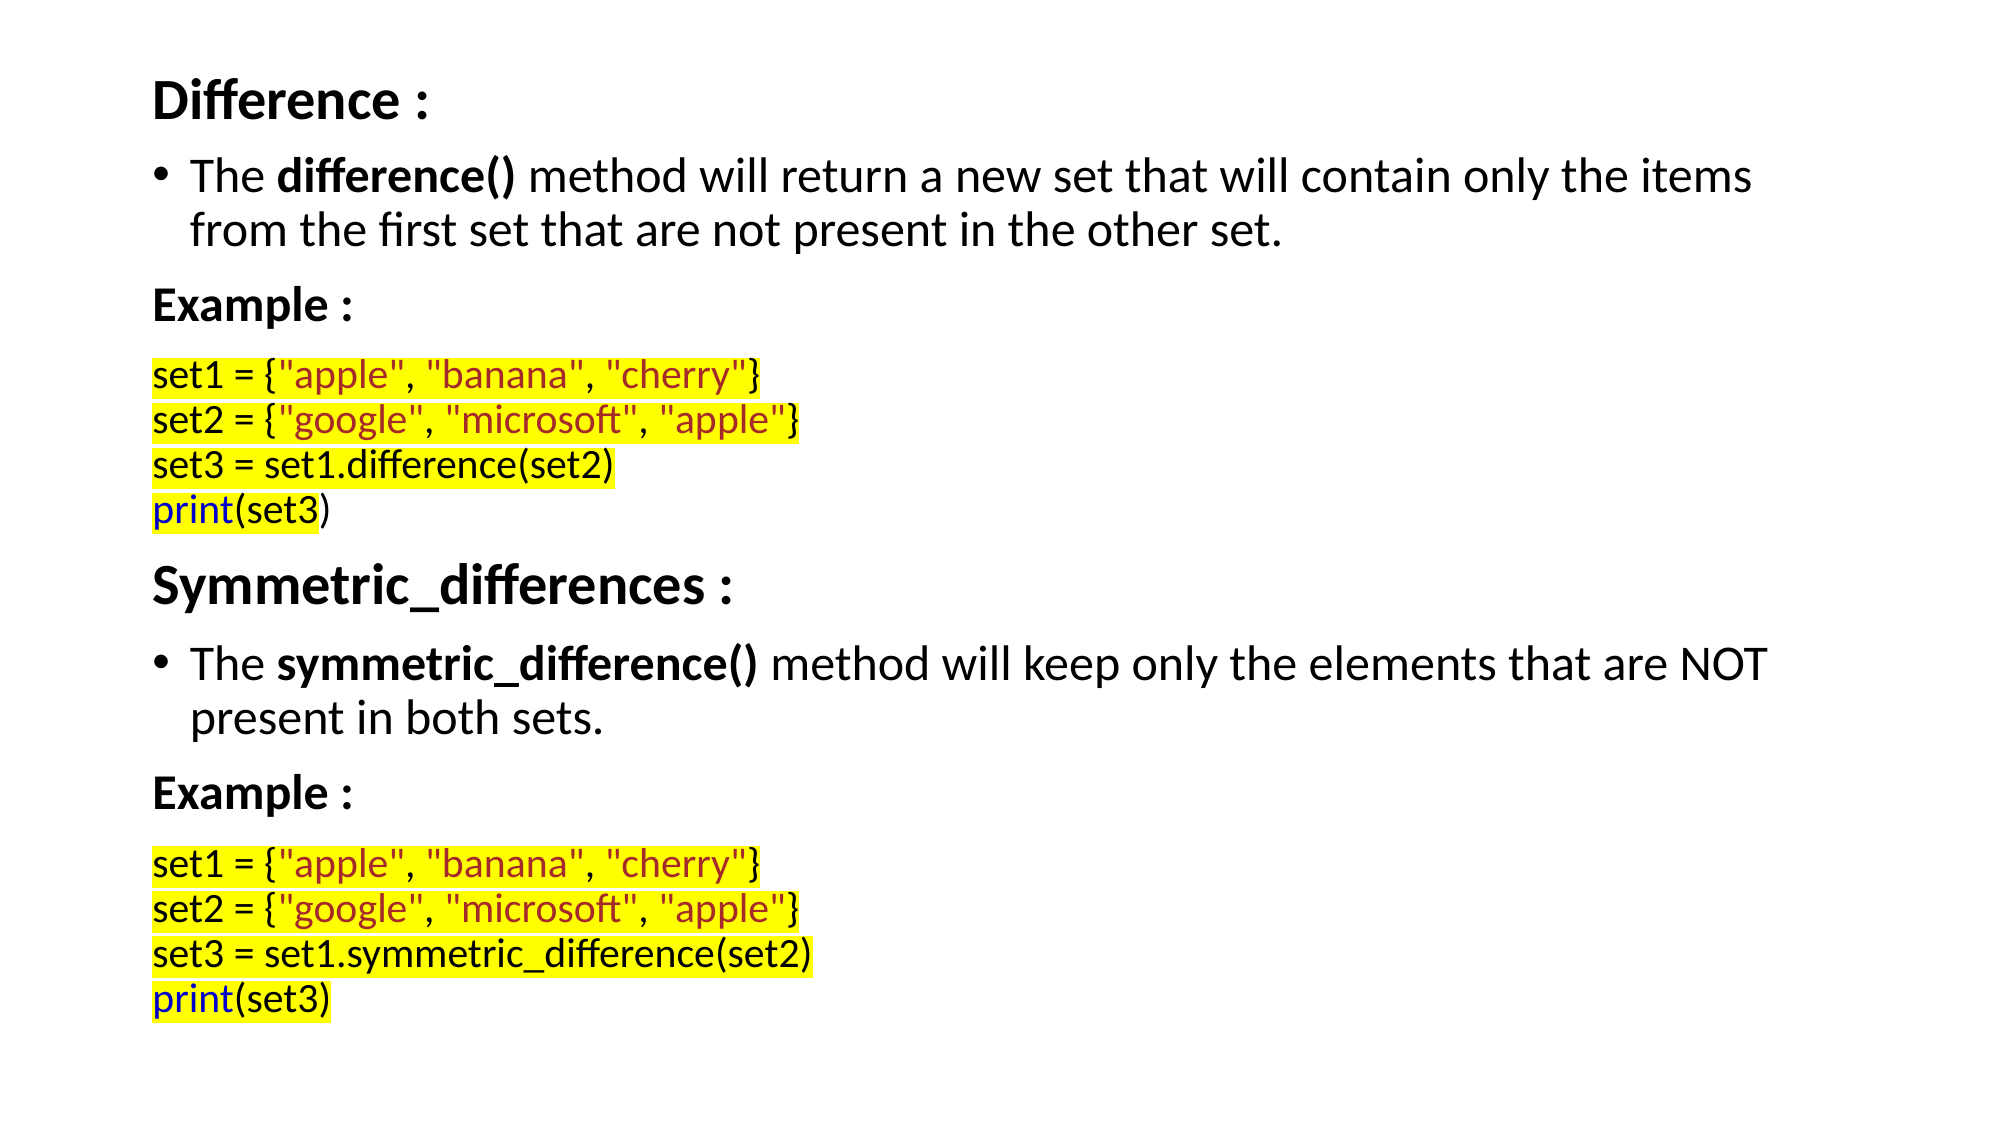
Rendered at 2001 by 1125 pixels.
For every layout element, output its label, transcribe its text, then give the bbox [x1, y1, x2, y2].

list The difference() method will return a new set that will contain only the items from the first set that are not present in the other set. Example : set1 = {"apple", "banana", "cherry"} set2 = {"google", "microsoft", "apple"} set3 = set1.difference(set2) print(set3) Symmetric_differences : The symmetric_difference() method will keep only the elements that are NOT present in both sets. Example : set1 = {"apple", "banana", "cherry"} set2 = {"google", "microsoft", "apple"} set3 = set1.symmetric_difference(set2) print(set3) [137, 141, 1863, 1066]
title Difference : [137, 59, 1863, 141]
